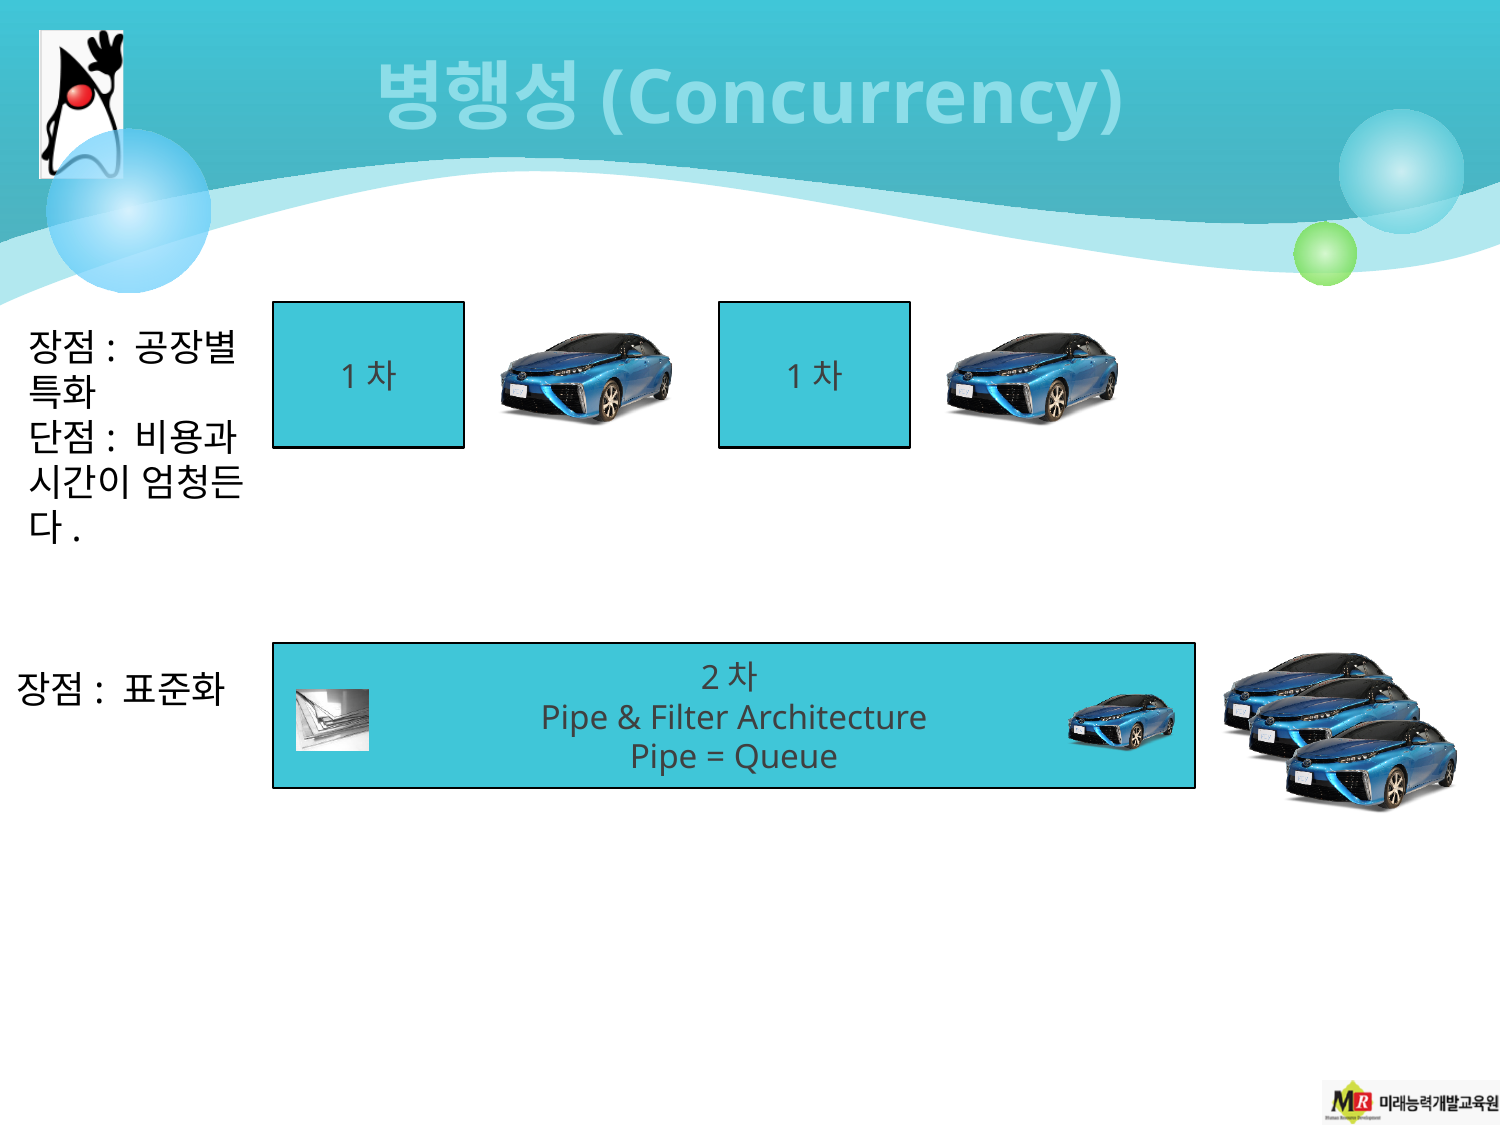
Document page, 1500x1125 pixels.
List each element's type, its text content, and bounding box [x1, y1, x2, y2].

text_box 장점: 공장별 특화 단점: 비용과 시간이 엄청든다. [13, 316, 302, 556]
picture [930, 301, 1132, 448]
picture [39, 30, 75, 179]
title 병행성(Concurrency) [75, 0, 1425, 188]
text_box 1차 [271, 300, 467, 450]
picture [295, 689, 370, 751]
text_box 장점: 표준화 [1, 658, 290, 719]
picture [1058, 675, 1183, 766]
text_box 2차 Pipe & Filter Architecture Pipe = Queue [270, 641, 1198, 791]
picture [484, 301, 686, 448]
picture [1322, 1080, 1500, 1125]
text_box 1차 [716, 300, 913, 450]
picture [1207, 622, 1472, 836]
